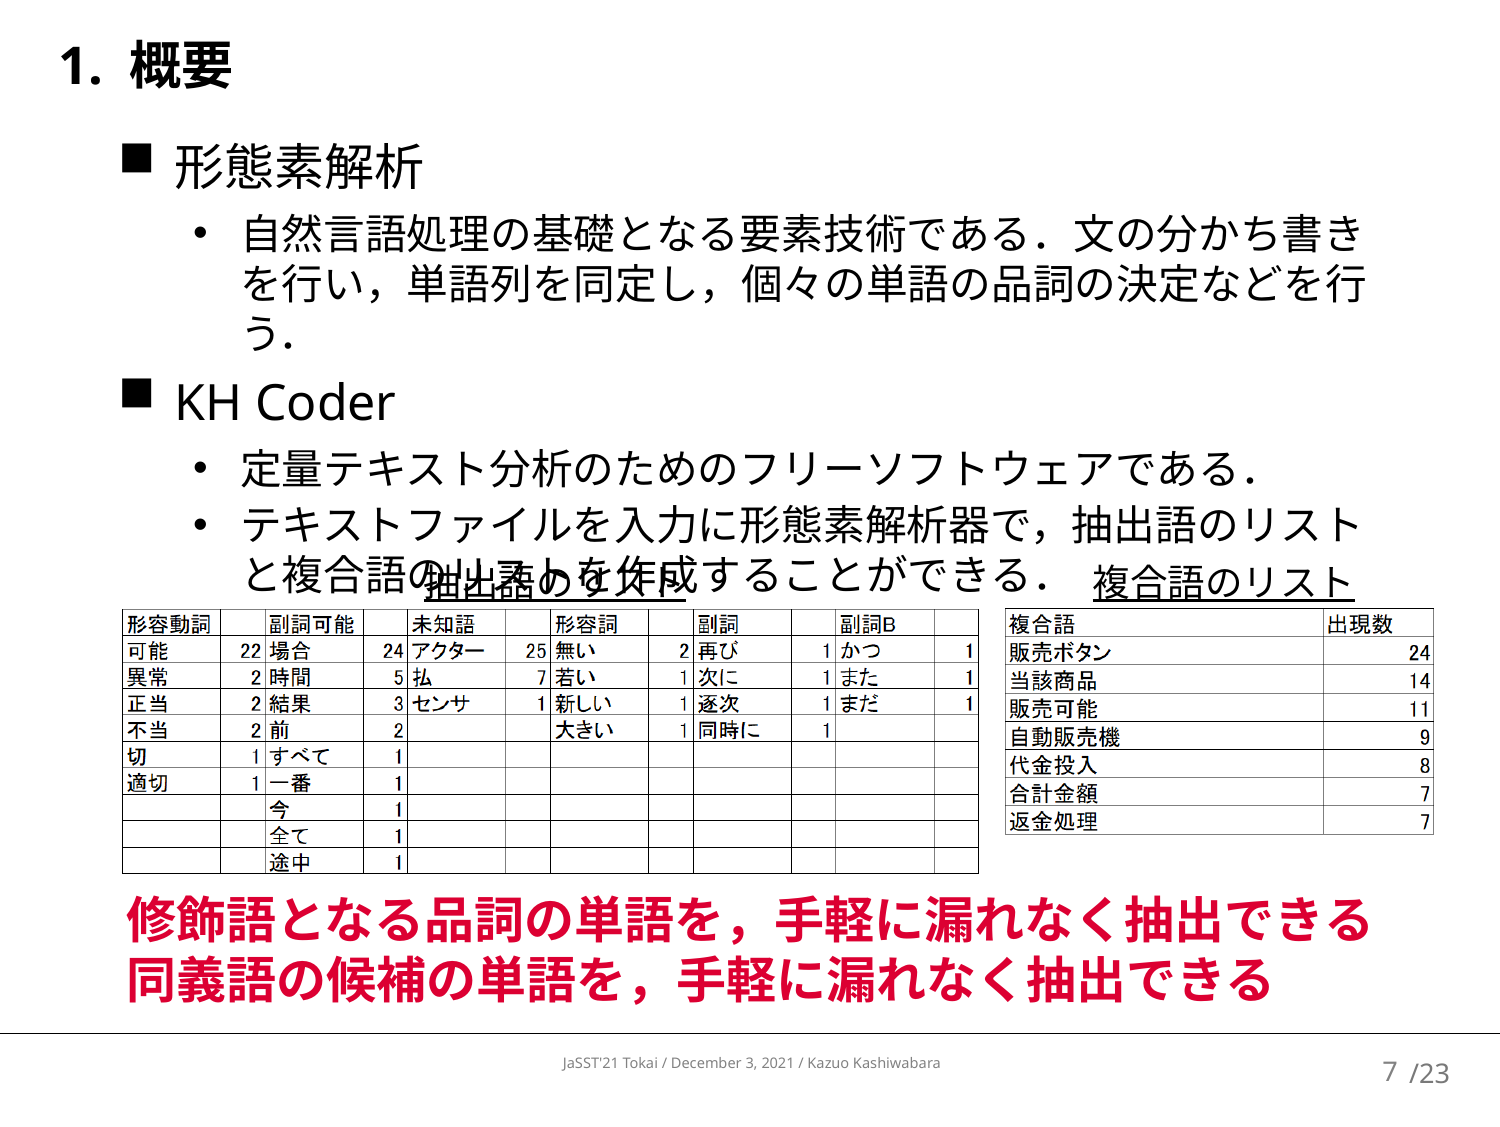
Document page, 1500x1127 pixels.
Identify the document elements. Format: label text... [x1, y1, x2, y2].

picture [119, 605, 983, 878]
title 1. 概要 [0, 32, 1500, 91]
list 形態素解析 自然言語処理の基礎となる要素技術である．文の分かち書きを行い，単語列を同定し，個々の単語の品詞の決定などを行う． KH Coder 定量テキスト分析のためのフリーソフトウェアである． テキストファイルを入力に形態素解析器で，抽出語のリストと複合語のリストを作成することができる． [0, 129, 1500, 881]
slide_number 6 [1257, 1042, 1420, 1103]
list 修飾語となる品詞の単語を，手軽に漏れなく抽出できる 同義語の候補の単語を，手軽に漏れなく抽出できる [0, 881, 1500, 1015]
text_box 抽出語のリスト [408, 551, 701, 603]
text_box 複合語のリスト [1077, 551, 1370, 603]
picture [1003, 605, 1437, 837]
